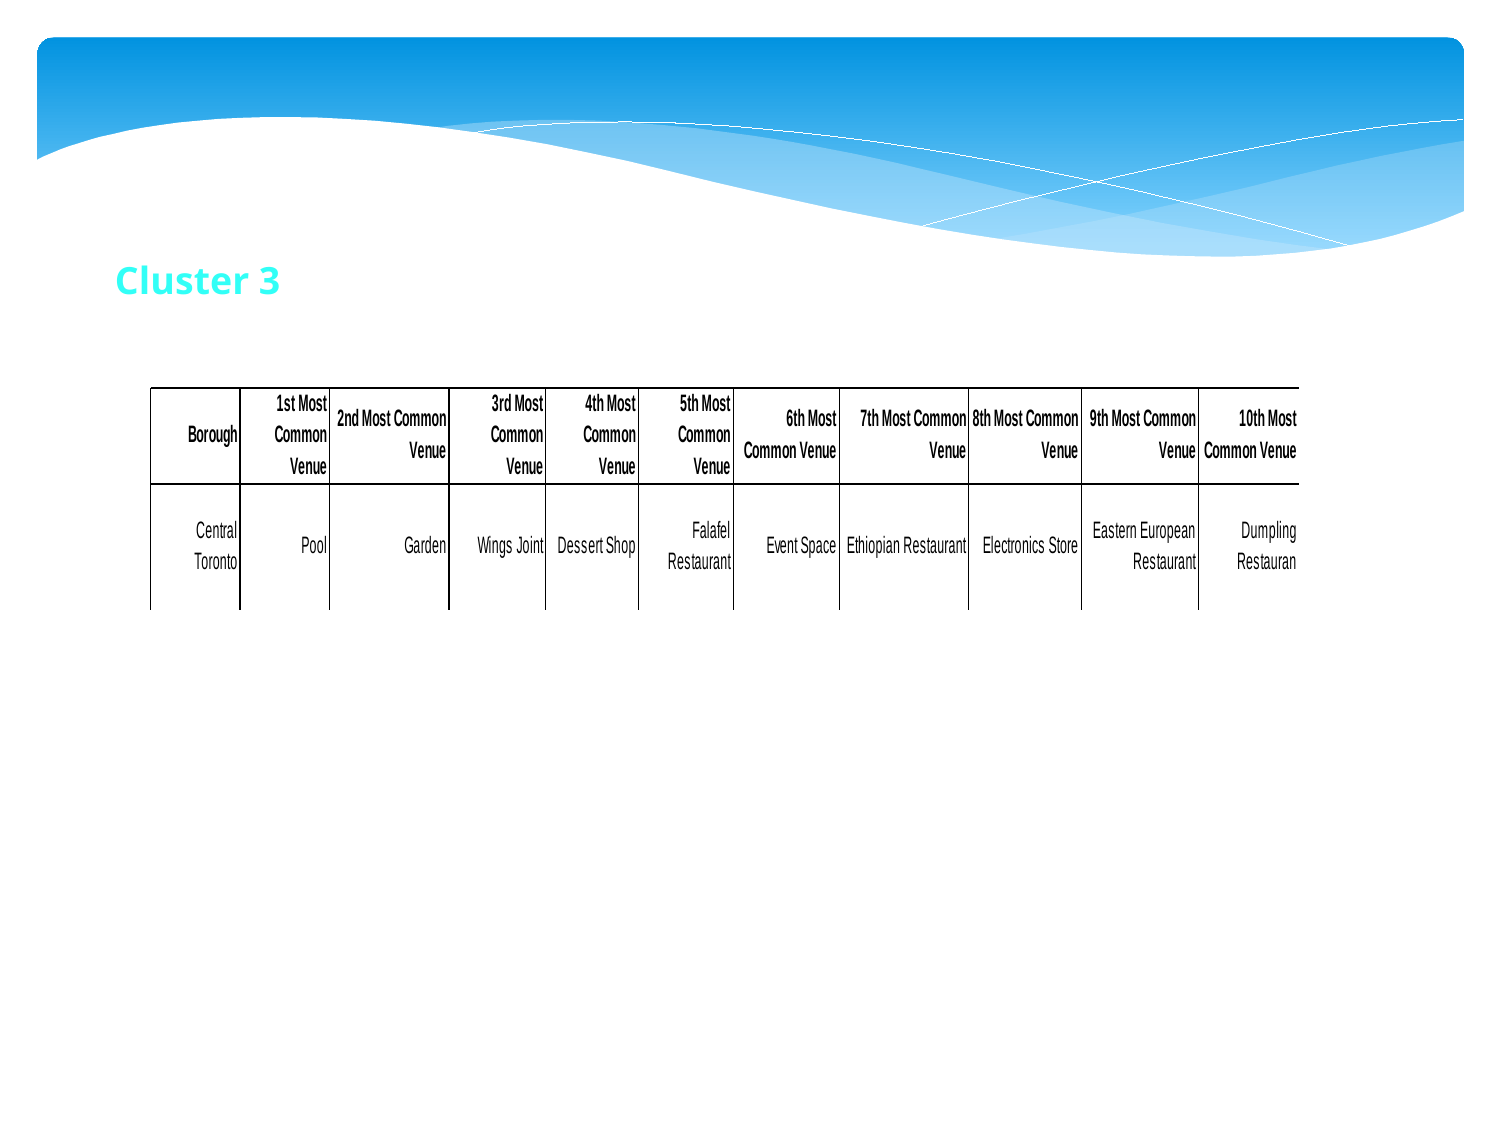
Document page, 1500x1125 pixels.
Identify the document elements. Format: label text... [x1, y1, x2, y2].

text_box Cluster 3 [100, 249, 296, 310]
picture [149, 387, 1301, 612]
